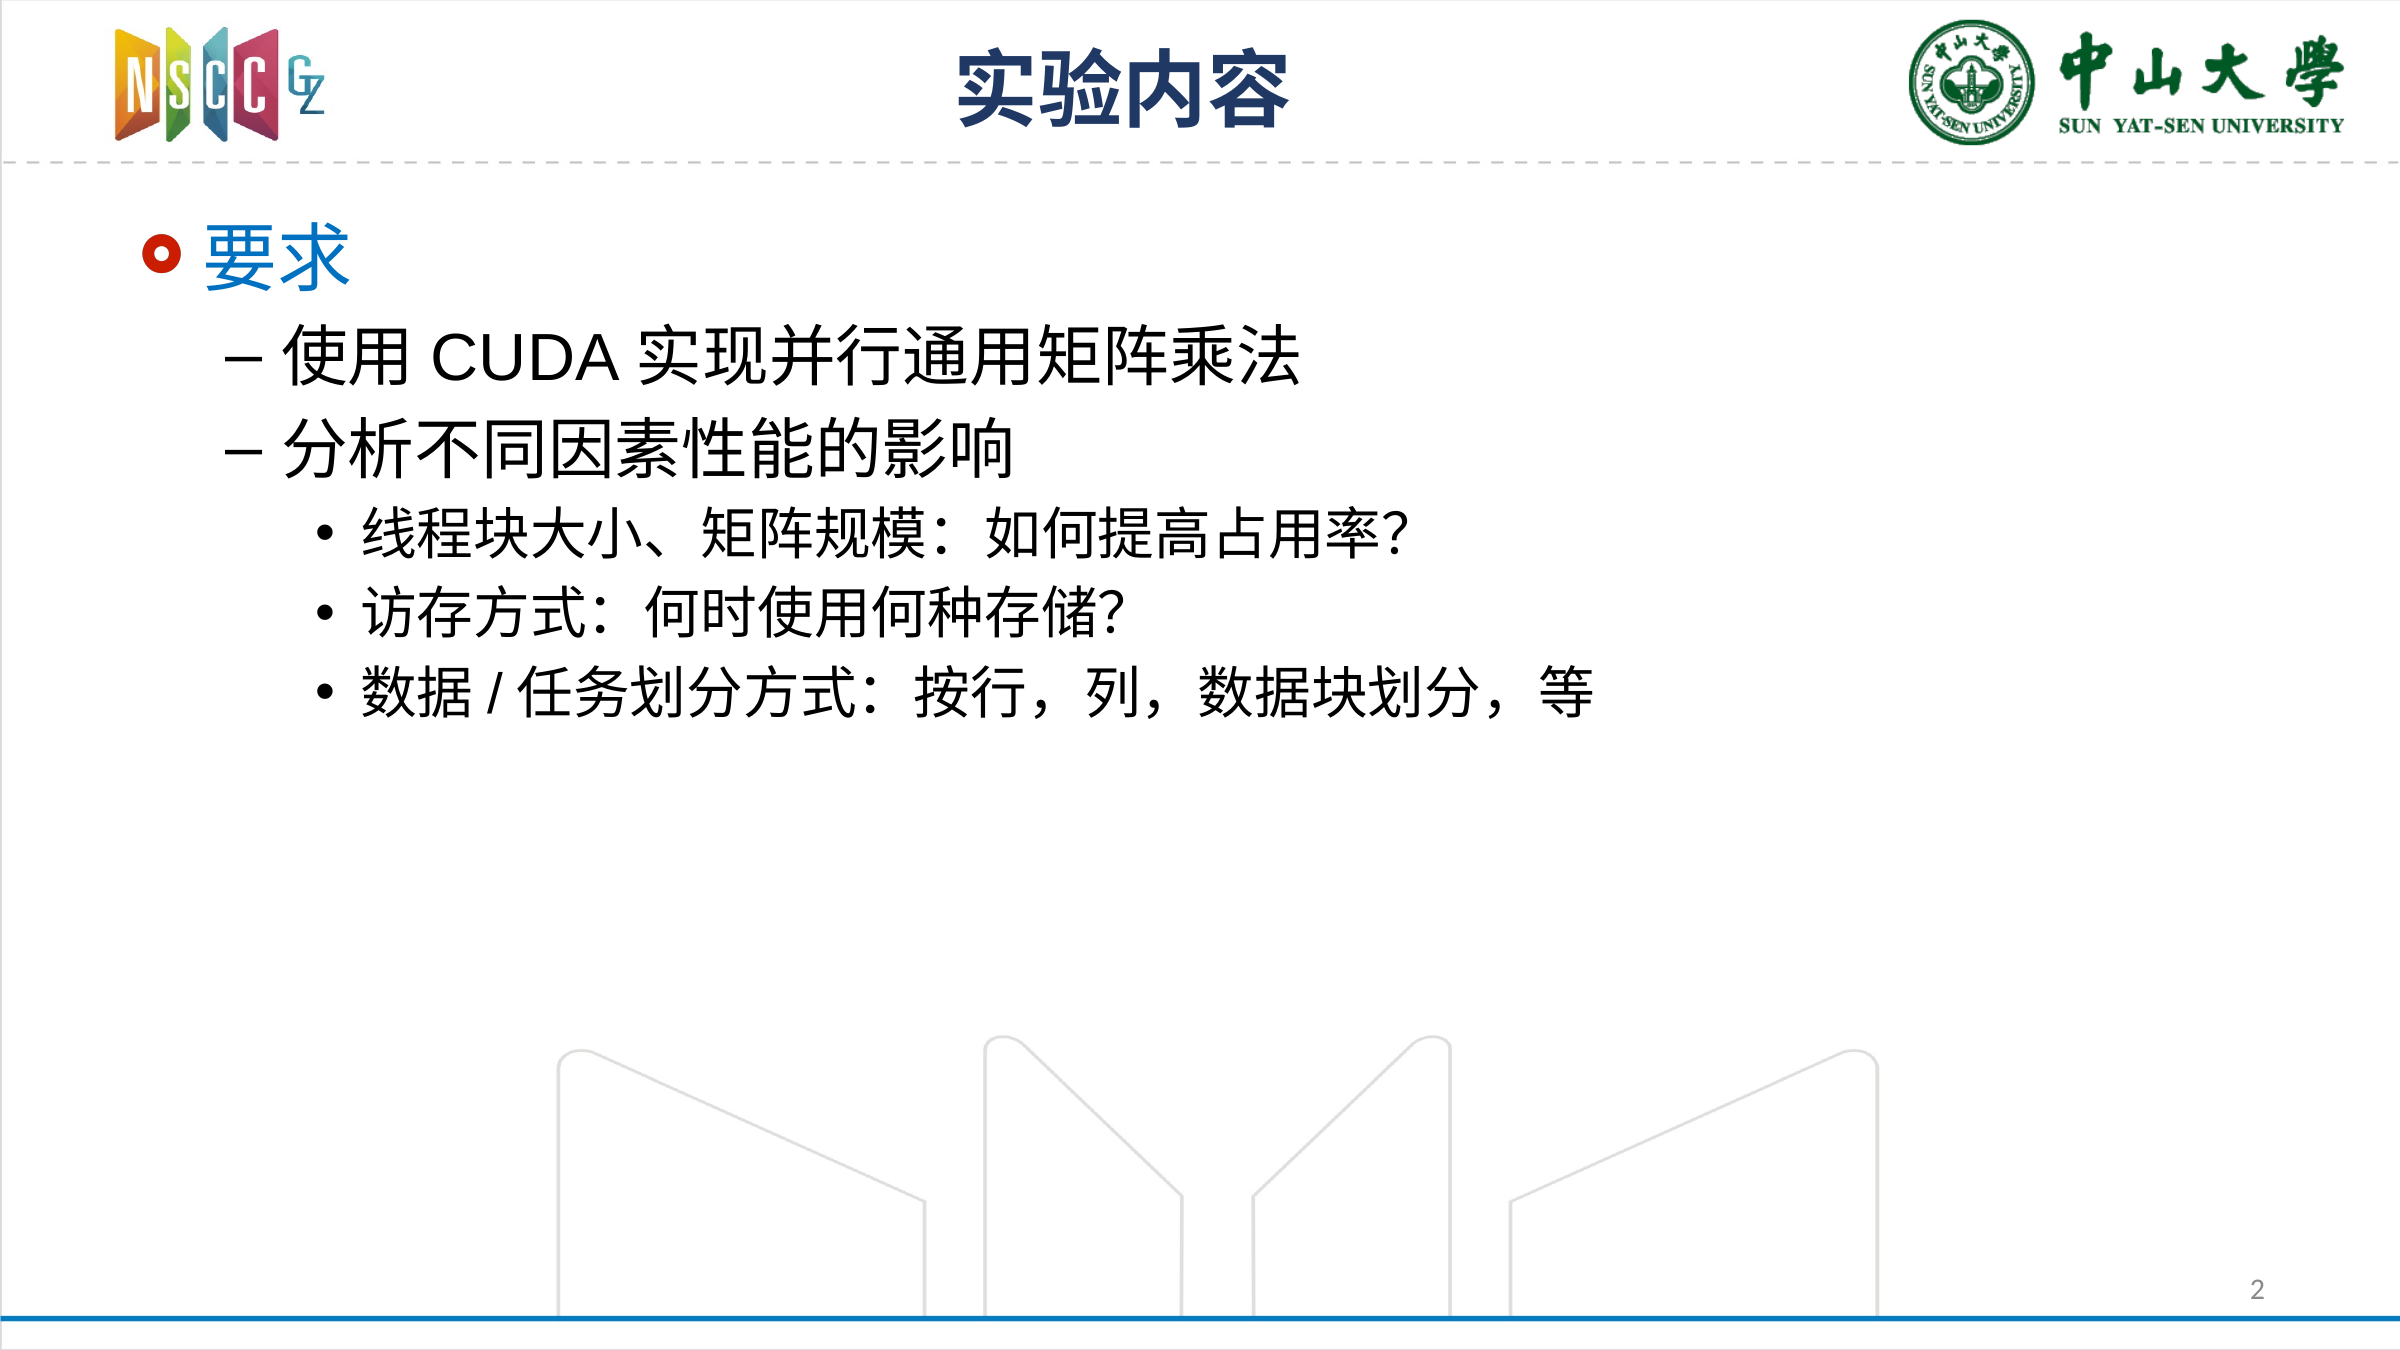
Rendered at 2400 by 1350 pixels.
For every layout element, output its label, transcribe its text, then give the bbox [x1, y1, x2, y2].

title 实验内容 [349, 13, 1897, 153]
list 要求 使用CUDA实现并行通用矩阵乘法 分析不同因素性能的影响 线程块大小、矩阵规模：如何提高占用率？ 访存方式：何时使用何种存储？ 数据/任务划分方式：按行，列，数据块划分，等 [120, 202, 2280, 1206]
picture [0, 0, 2400, 1350]
slide_number 2 [1719, 1251, 2280, 1324]
